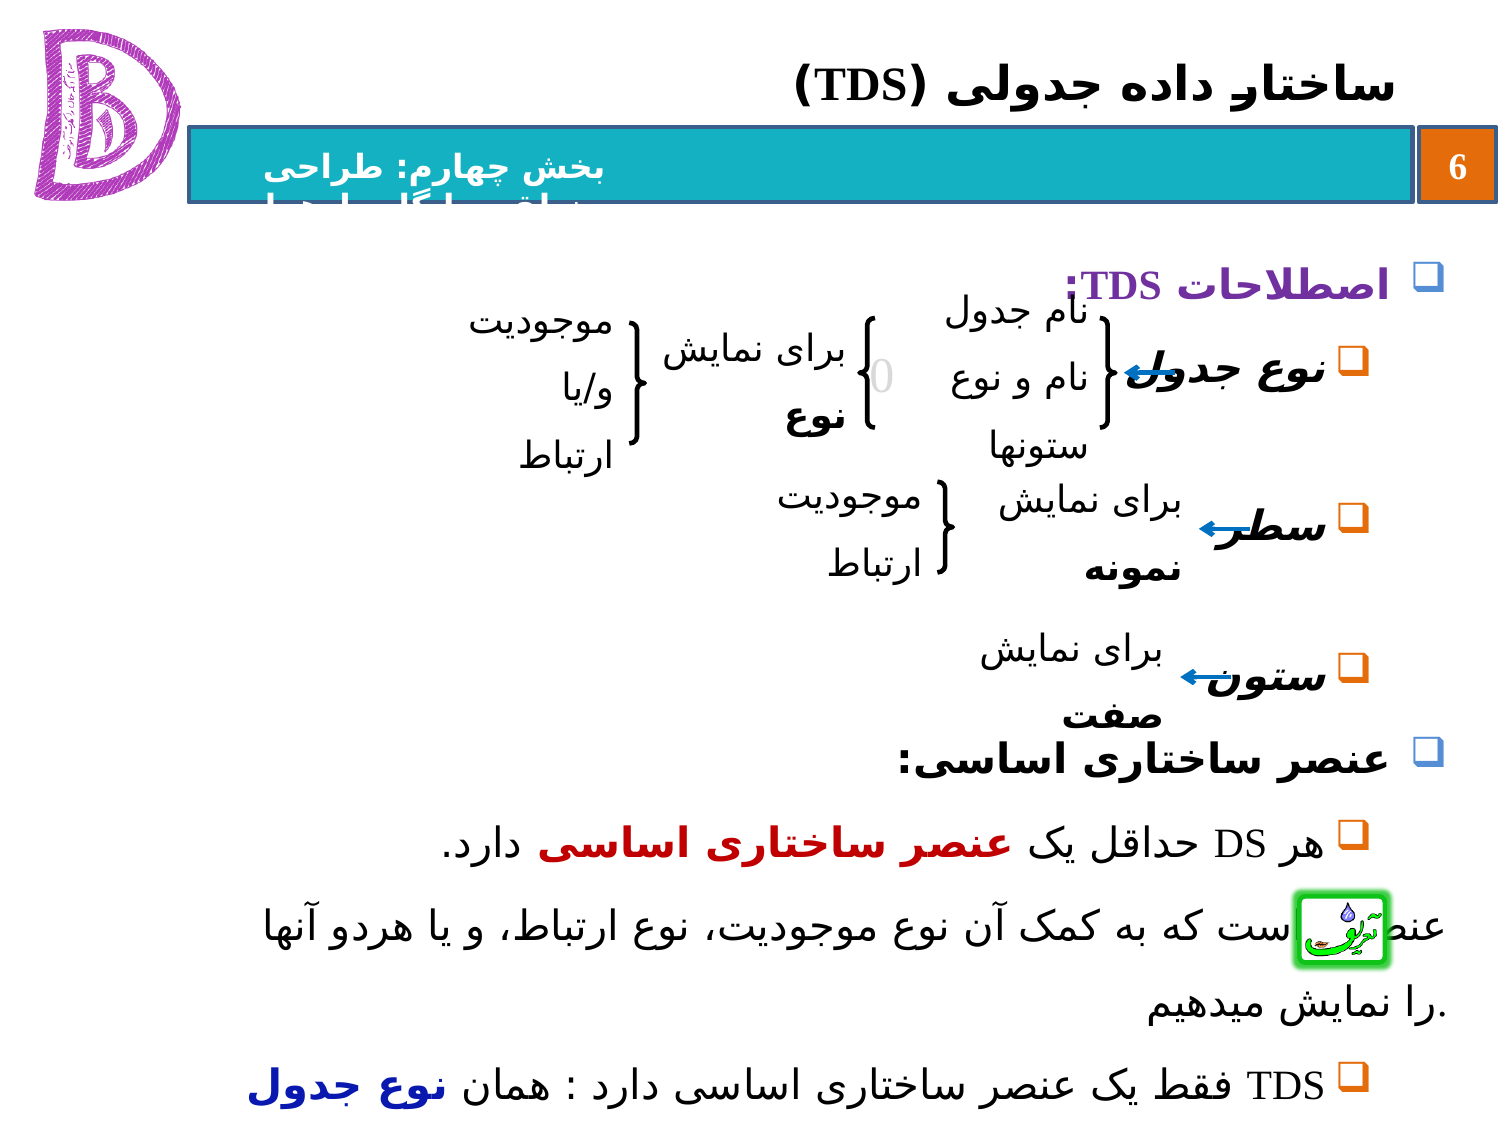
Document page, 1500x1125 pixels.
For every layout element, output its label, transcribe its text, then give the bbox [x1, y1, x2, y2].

title ساختار داده جدولی (TDS) [237, 37, 1413, 125]
text_box برای نمایش نوع [650, 322, 834, 415]
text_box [839, 317, 1176, 428]
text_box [919, 624, 1232, 713]
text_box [407, 289, 645, 461]
picture [1299, 896, 1386, 963]
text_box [737, 472, 1251, 573]
picture [12, 21, 202, 212]
list اصطلاحات TDS: نوع جدول سطر ستون عنصر ساختاری اساسی: هر DS حداقل یک عنصر ساختاری اساسی دارد. عنصری است که به کمک آن نوع موجودیت، نوع ارتباط، و یا هردو آنها را نمایش می‏دهیم. TDS فقط یک عنصر ساختاری اساسی دارد : همان نوع جدول [37, 224, 1463, 1125]
